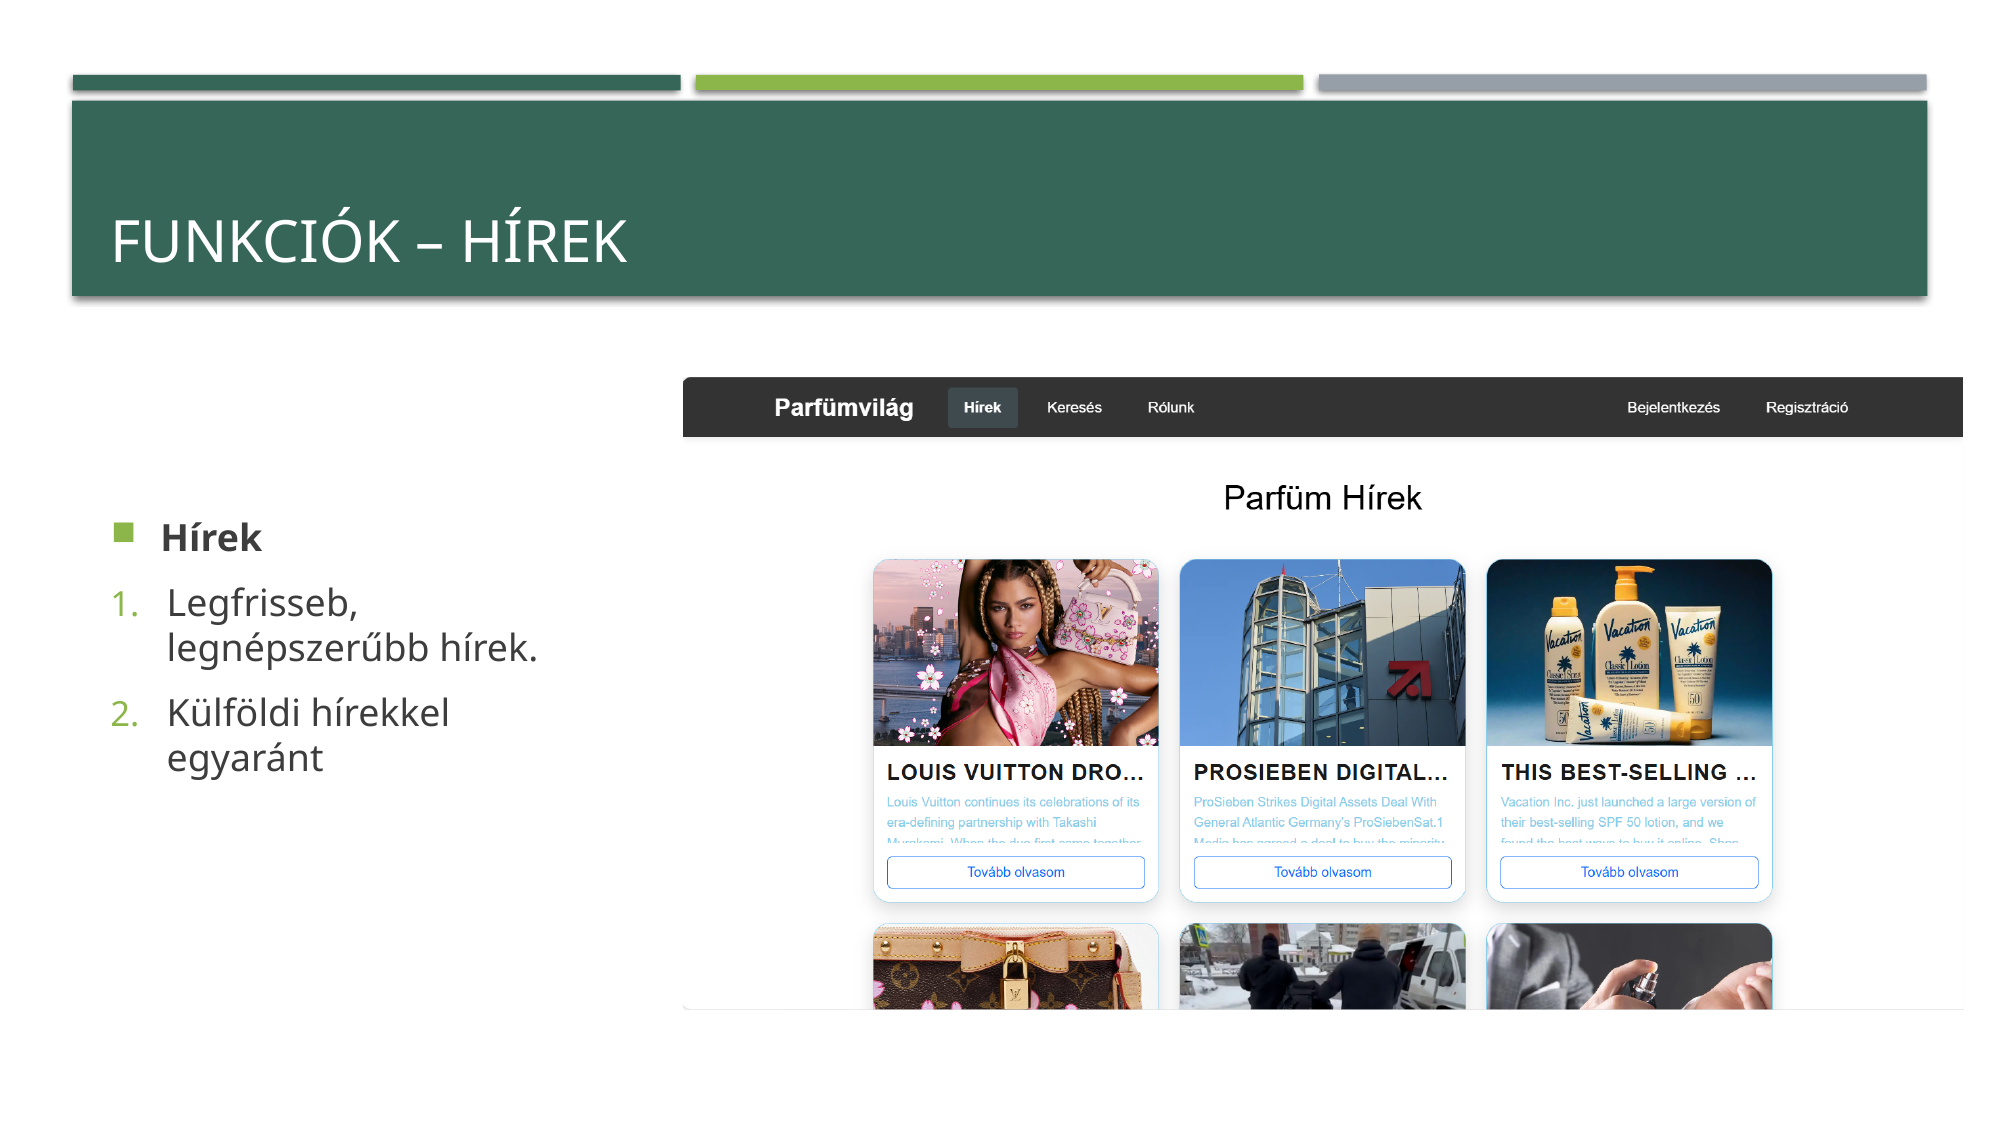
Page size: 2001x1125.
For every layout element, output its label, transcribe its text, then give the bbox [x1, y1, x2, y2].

title Funkciók – Hírek [95, 115, 1905, 282]
list Hírek Legfrisseb, legnépszerűbb hírek. Külföldi hírekkel egyaránt [95, 377, 615, 982]
picture [682, 377, 1965, 1011]
